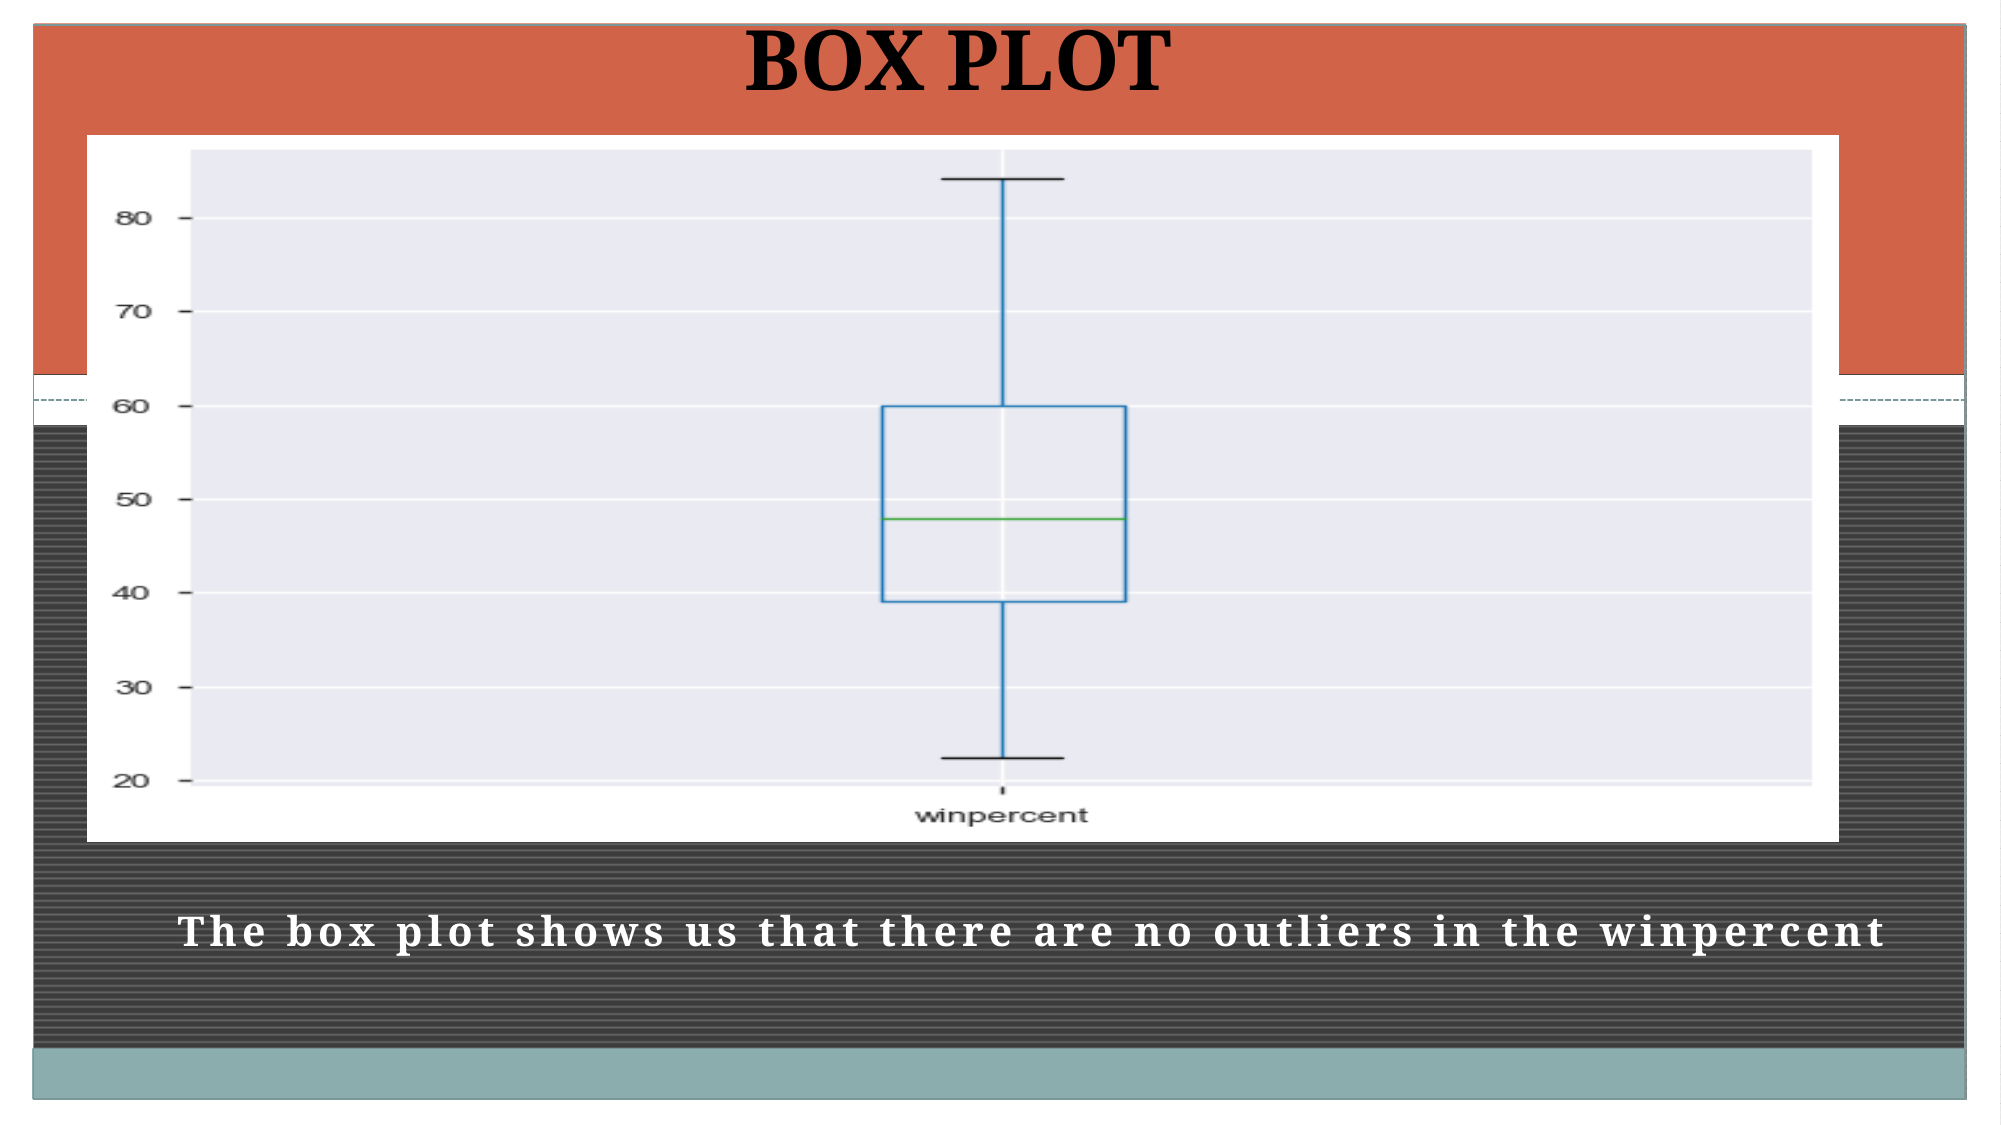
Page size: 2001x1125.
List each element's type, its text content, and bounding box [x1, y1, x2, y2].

text_box BOX PLOT [447, 0, 1667, 115]
picture [87, 135, 1839, 842]
list The box plot shows us that there are no outliers in the winpercent [140, 897, 1923, 994]
